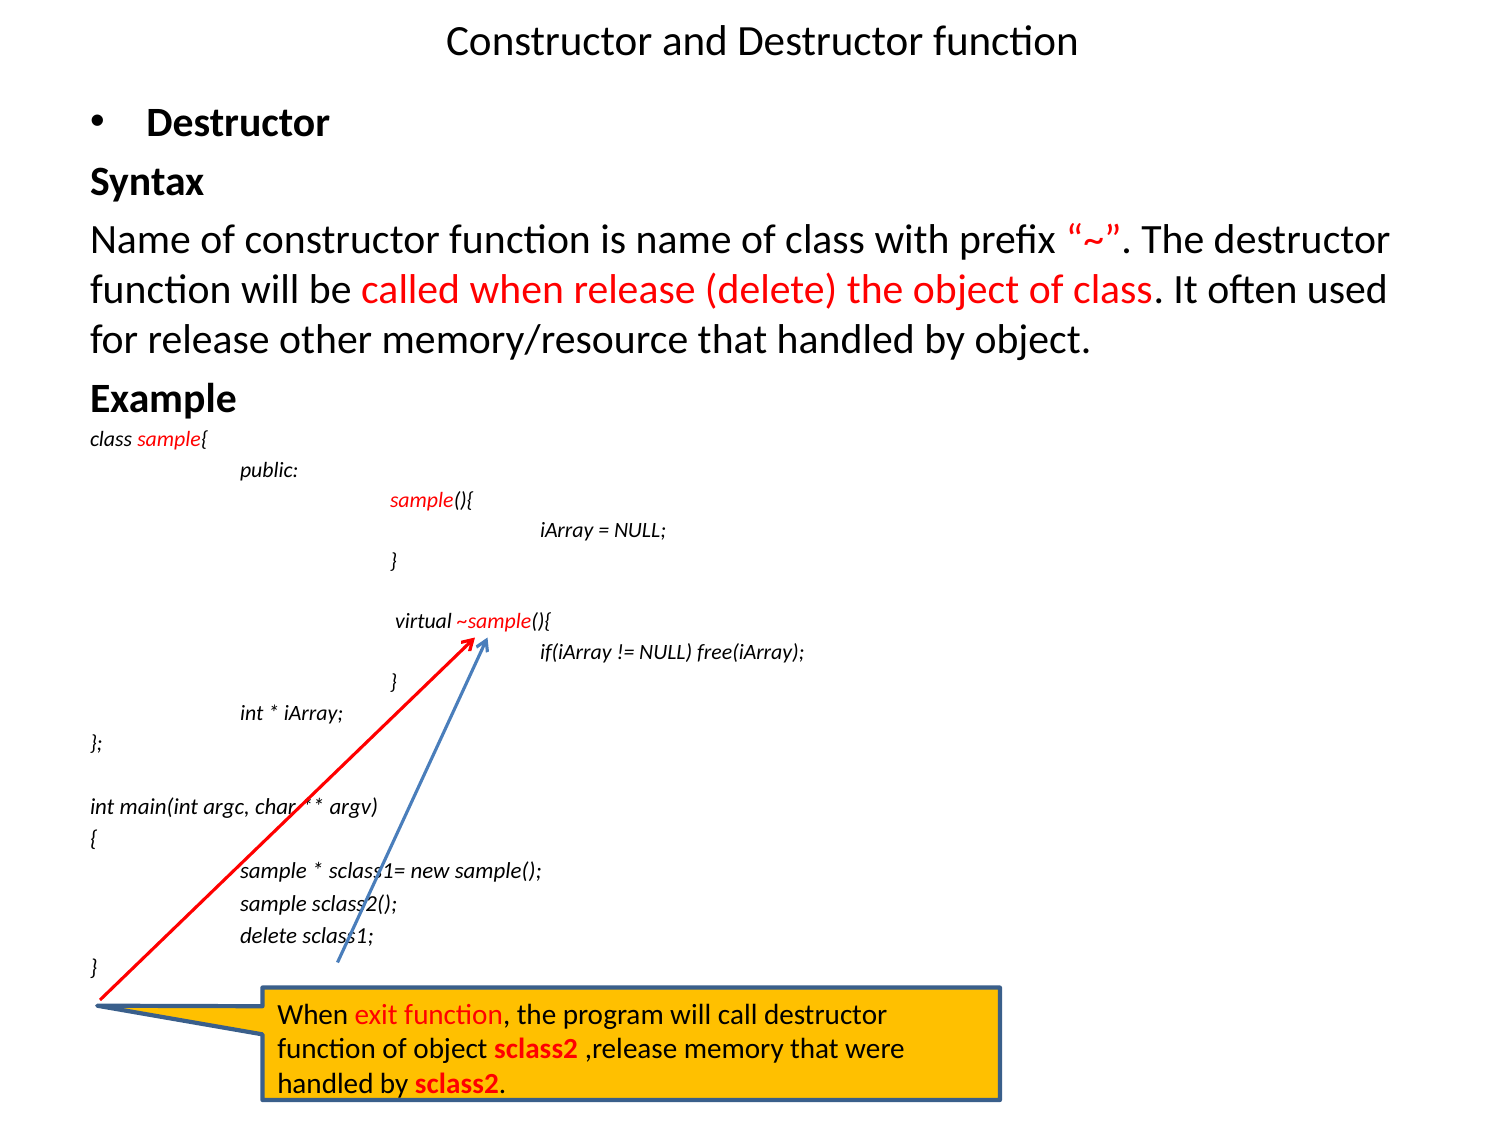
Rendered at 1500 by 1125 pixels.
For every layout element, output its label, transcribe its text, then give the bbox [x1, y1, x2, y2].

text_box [476, 637, 488, 963]
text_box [99, 637, 476, 1001]
text_box When exit function, the program will call destructor function of object sclass2 ,release memory that were handled by sclass2. [95, 985, 1003, 1103]
title Constructor and Destructor function [87, 4, 1438, 72]
list Destructor Syntax Name of constructor function is name of class with prefix “~”. The destructor function will be called when release (delete) the object of class. It often used for release other memory/resource that handled by object. Example class sample{ public: sample(){ iArray = NULL; } virtual ~sample(){ if(iArray != NULL) free(iArray); } int * iArray; }; int main(int argc, char ** argv) { sample * sclass1= new sample(); sample sclass2(); delete sclass1; } [75, 87, 1425, 1100]
